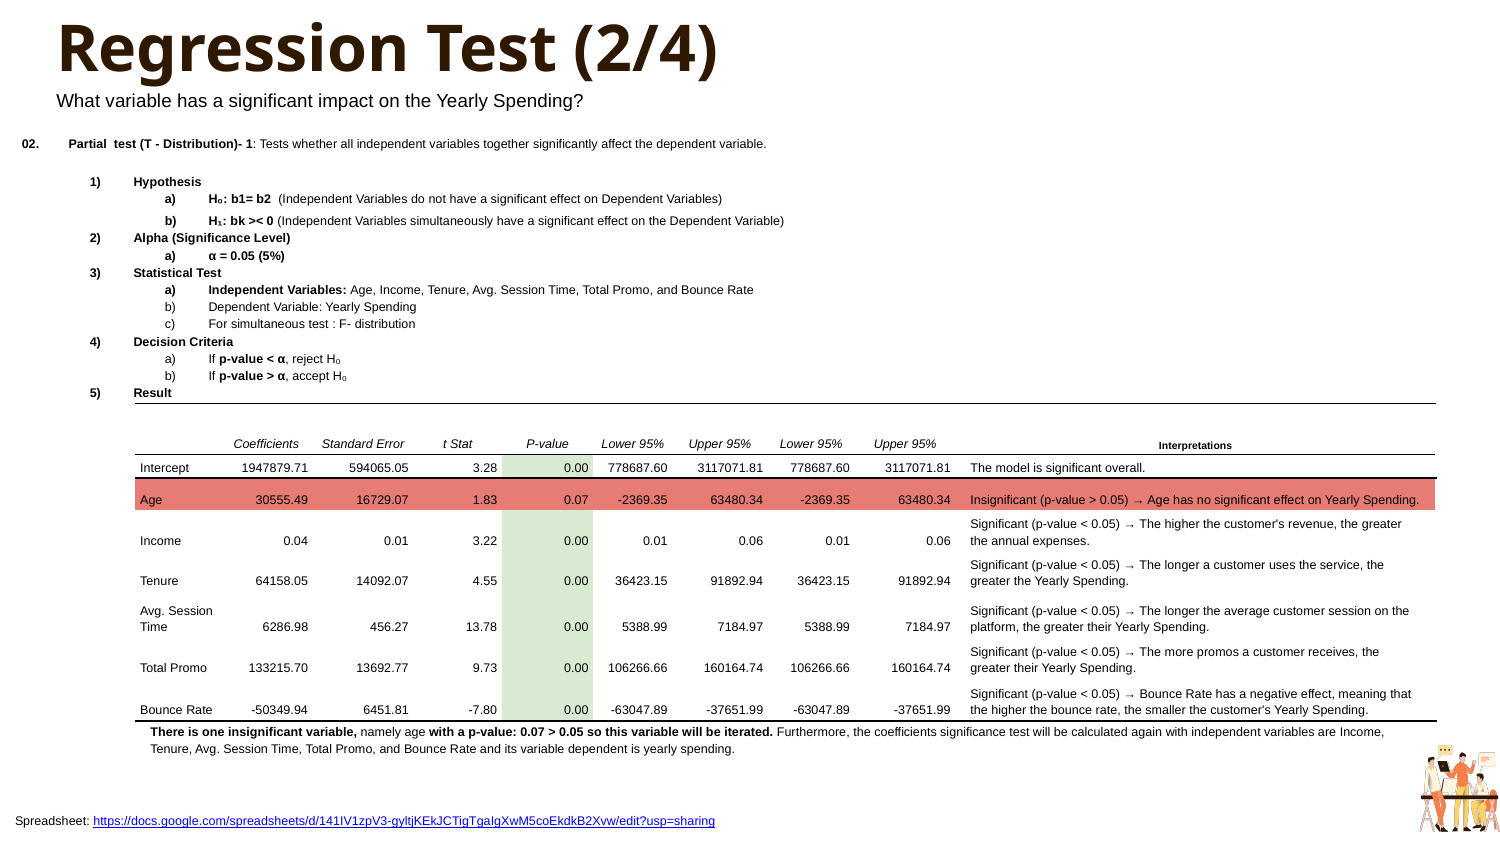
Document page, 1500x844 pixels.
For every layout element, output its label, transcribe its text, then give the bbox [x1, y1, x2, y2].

table_cell 36423.15 [593, 551, 672, 592]
table_header Lower 95% [593, 404, 672, 454]
table_cell 0.07 [502, 479, 593, 510]
table_cell 64158.05 [220, 551, 313, 592]
table_cell Total Promo [135, 638, 220, 678]
table_cell 0.00 [502, 551, 593, 592]
table_cell 5388.99 [768, 592, 855, 638]
table_cell 0.04 [220, 510, 313, 551]
text_box [1419, 745, 1500, 832]
table_cell 0.00 [502, 678, 593, 720]
table_cell 0.01 [768, 510, 855, 551]
table_cell 3117071.81 [855, 455, 955, 477]
table_cell 106266.66 [593, 638, 672, 678]
table_cell Significant (p-value < 0.05) → The more promos a customer receives, the greater their Yearly Spending. [955, 638, 1435, 678]
table_cell 6451.81 [313, 678, 413, 720]
table_cell 63480.34 [672, 479, 768, 510]
table_cell 456.27 [313, 592, 413, 638]
table_cell -37651.99 [855, 678, 955, 720]
table_cell 13.78 [413, 592, 502, 638]
table_cell 160164.74 [855, 638, 955, 678]
table_cell 63480.34 [855, 479, 955, 510]
table_cell 30555.49 [220, 479, 313, 510]
table_header P-value [502, 404, 593, 454]
table_cell 0.00 [502, 592, 593, 638]
table_cell 7184.97 [855, 592, 955, 638]
table_cell 14092.07 [313, 551, 413, 592]
table_cell 3.22 [413, 510, 502, 551]
table_cell -2369.35 [593, 479, 672, 510]
table_cell Significant (p-value < 0.05) → The longer the average customer session on the platform, the greater their Yearly Spending. [955, 592, 1435, 638]
table_cell Tenure [135, 551, 220, 592]
table_cell 106266.66 [768, 638, 855, 678]
table_cell Significant (p-value < 0.05) → The higher the customer's revenue, the greater the annual expenses. [955, 510, 1435, 551]
table_cell Income [135, 510, 220, 551]
table_header t Stat [413, 404, 502, 454]
table_header Standard Error [313, 404, 413, 454]
table_header [135, 404, 220, 454]
table_cell Avg. Session Time [135, 592, 220, 638]
table_cell 0.00 [502, 510, 593, 551]
table_cell Bounce Rate [135, 678, 220, 720]
table_header Upper 95% [672, 404, 768, 454]
table_cell 1.83 [413, 479, 502, 510]
text_box Spreadsheet: https://docs.google.com/spreadsheets/d/141IV1zpV3-gyltjKEkJCTigTgaIgXwM5coEkdkB2Xvw/edit?usp=sharing [0, 805, 816, 836]
table_cell 778687.60 [593, 455, 672, 477]
table_cell 3.28 [413, 455, 502, 477]
table_cell 0.01 [313, 510, 413, 551]
table_header Coefficients [220, 404, 313, 454]
table_cell 0.06 [855, 510, 955, 551]
table_cell 160164.74 [672, 638, 768, 678]
table_cell 5388.99 [593, 592, 672, 638]
table_cell -63047.89 [768, 678, 855, 720]
table_cell 0.00 [502, 638, 593, 678]
table_cell 7184.97 [672, 592, 768, 638]
table_cell The model is significant overall. [955, 455, 1435, 477]
table_cell 3117071.81 [672, 455, 768, 477]
table_cell 778687.60 [768, 455, 855, 477]
table_cell 133215.70 [220, 638, 313, 678]
table_cell 0.01 [593, 510, 672, 551]
table_cell 0.00 [502, 455, 593, 477]
table_cell 6286.98 [220, 592, 313, 638]
table_cell -50349.94 [220, 678, 313, 720]
table_cell Insignificant (p-value > 0.05) → Age has no significant effect on Yearly Spending. [955, 479, 1435, 510]
text_box What variable has a significant impact on the Yearly Spending? [56, 85, 727, 112]
table_cell 594065.05 [313, 455, 413, 477]
text_box Regression Test (2/4) [56, 7, 1029, 85]
table_cell 91892.94 [672, 551, 768, 592]
table_cell -7.80 [413, 678, 502, 720]
table_cell 36423.15 [768, 551, 855, 592]
table_cell Significant (p-value < 0.05) → The longer a customer uses the service, the greater the Yearly Spending. [955, 551, 1435, 592]
text_box Hypothesis H₀: b1= b2 (Independent Variables do not have a significant effect on Dependent Variables) H₁: bk >< 0 (Independent Variables simultaneously have a significant effect on the Dependent Variable) Alpha (Significance Level) α = 0.05 (5%) Statistical Test Independent Variables: Age, Income, Tenure, Avg. Session Time, Total Promo, and Bounce Rate Dependent Variable: Yearly Spending For simultaneous test : F- distribution Decision Criteria If p-value < α, reject H₀ If p-value > α, accept H₀ Result [43, 156, 1473, 416]
text_box There is one insignificant variable, namely age with a p-value: 0.07 > 0.05 so this variable will be iterated. Furthermore, the coefficients significance test will be calculated again with independent variables are Income, Tenure, Avg. Session Time, Total Promo, and Bounce Rate and its variable dependent is yearly spending. [135, 722, 1402, 814]
table_cell -63047.89 [593, 678, 672, 720]
table_cell Intercept [135, 455, 220, 477]
table_cell 4.55 [413, 551, 502, 592]
table_cell Age [135, 479, 220, 510]
table_cell 91892.94 [855, 551, 955, 592]
table_header Lower 95% [768, 404, 855, 454]
table_header Interpretations [955, 404, 1436, 454]
table_cell 16729.07 [313, 479, 413, 510]
table_cell -2369.35 [768, 479, 855, 510]
table_cell 1947879.71 [220, 455, 313, 477]
table_cell Significant (p-value < 0.05) → Bounce Rate has a negative effect, meaning that the higher the bounce rate, the smaller the customer's Yearly Spending. [955, 678, 1435, 720]
table_cell 9.73 [413, 638, 502, 678]
table_header Upper 95% [855, 404, 955, 454]
table_cell 13692.77 [313, 638, 413, 678]
table_cell -37651.99 [672, 678, 768, 720]
table_cell 0.06 [672, 510, 768, 551]
text_box 02. Partial test (T - Distribution)- 1: Tests whether all independent variables together significantly affect the dependent variable. [6, 124, 1263, 160]
